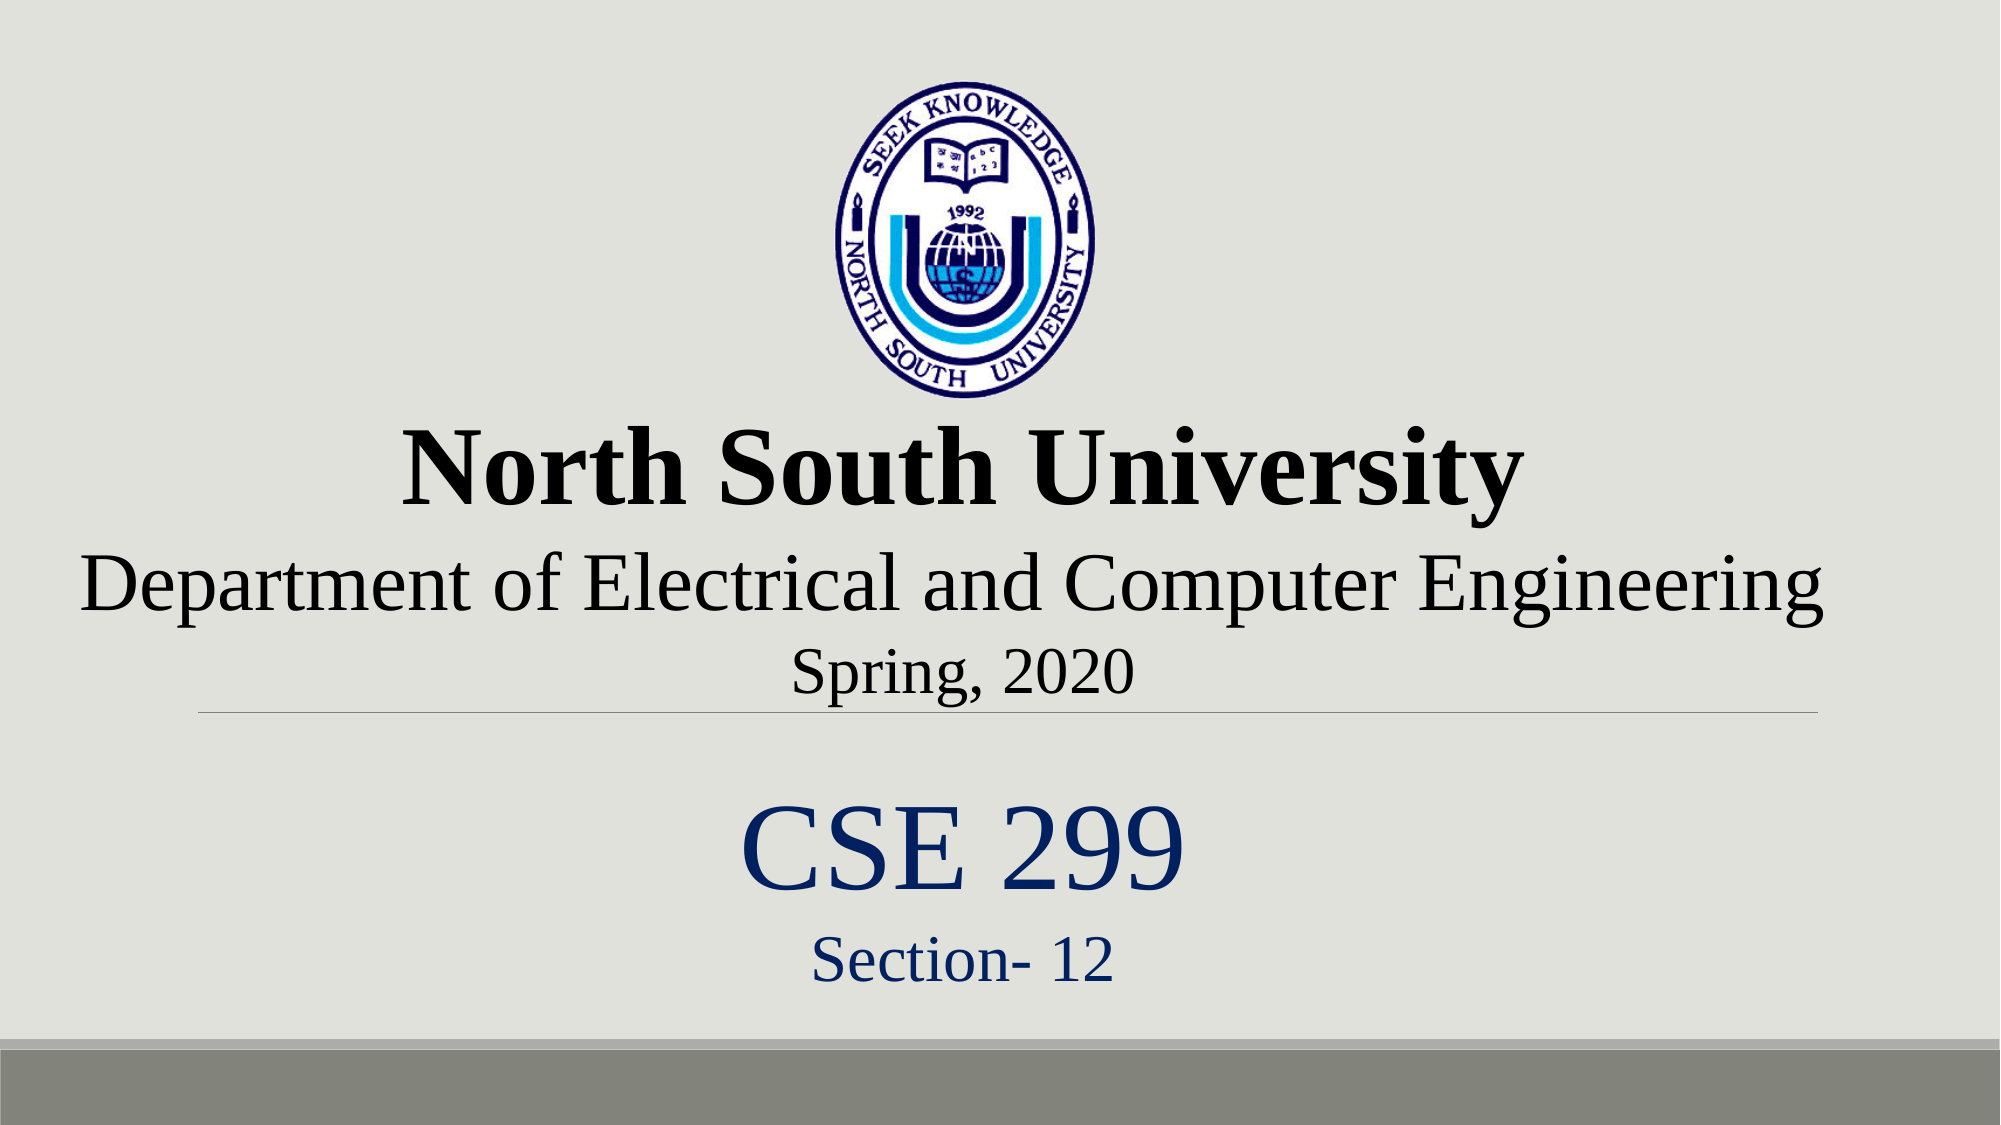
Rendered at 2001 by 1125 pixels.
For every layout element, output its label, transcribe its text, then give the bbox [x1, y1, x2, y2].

picture [819, 68, 1109, 411]
text_box CSE 299 Section- 12 [724, 757, 1203, 1003]
text_box North South University Department of Electrical and Computer Engineering Spring, 2020 [64, 384, 1864, 715]
